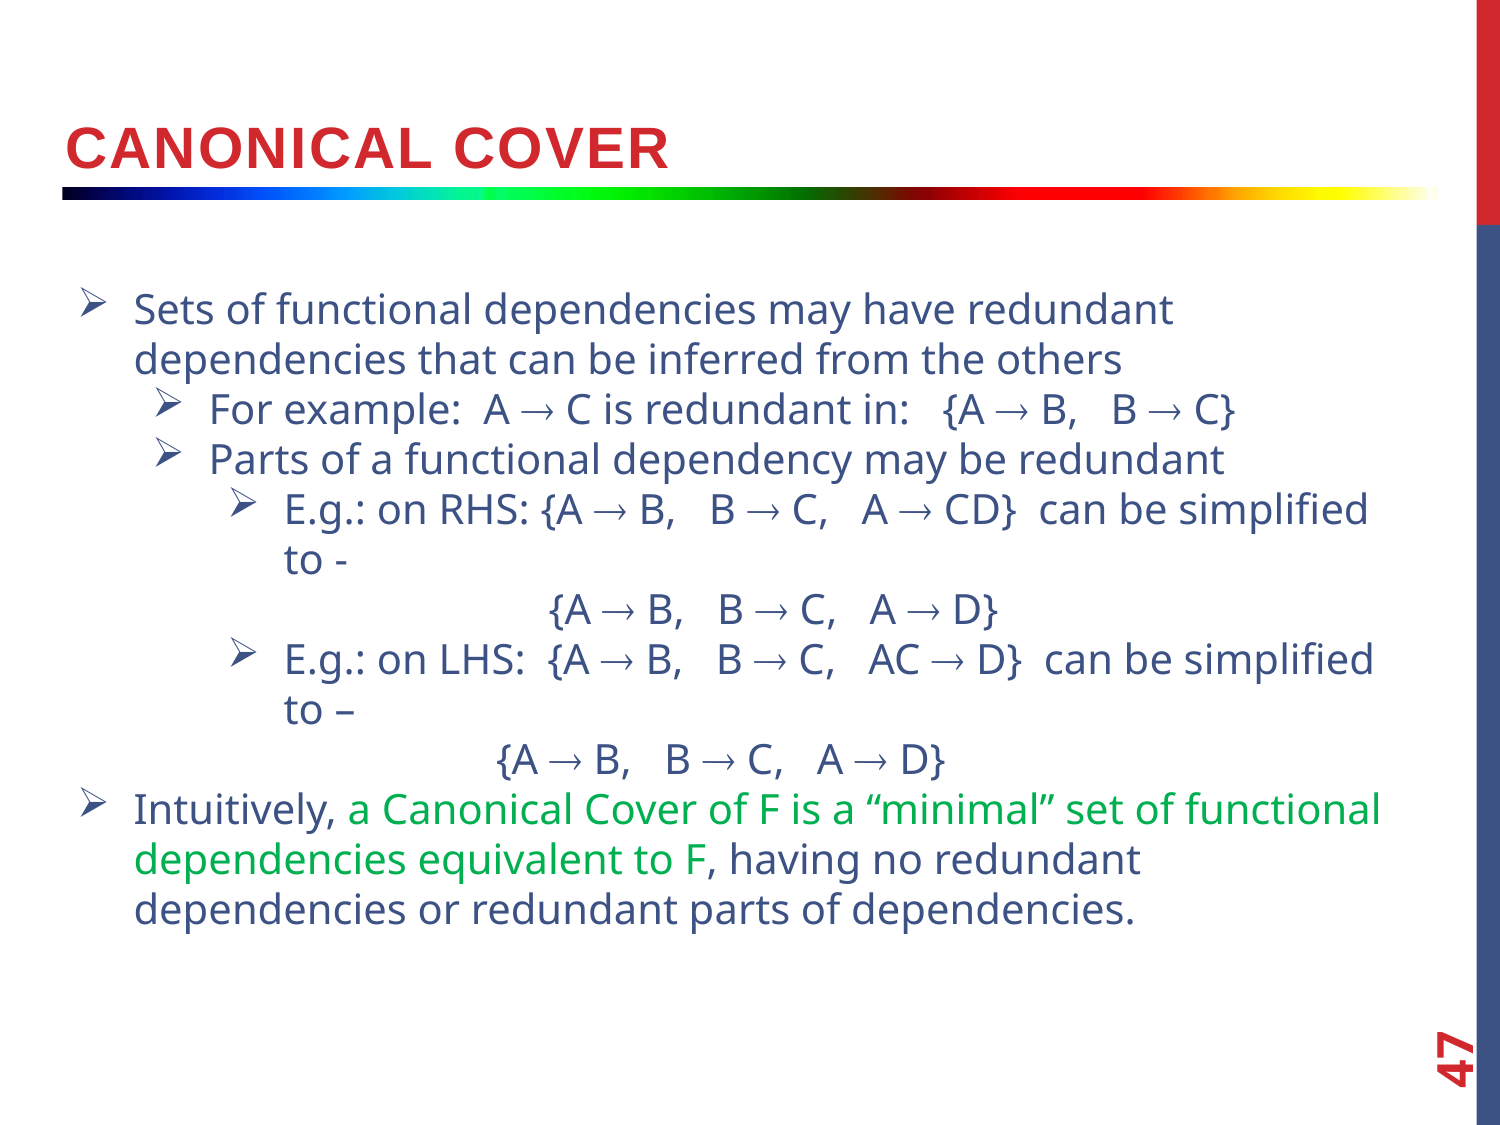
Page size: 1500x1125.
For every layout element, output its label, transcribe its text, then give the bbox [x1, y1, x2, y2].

text_box Sets of functional dependencies may have redundant dependencies that can be inferred from the others For example: A  C is redundant in: {A  B, B  C} Parts of a functional dependency may be redundant E.g.: on RHS: {A  B, B  C, A  CD} can be simplified to - {A  B, B  C, A  D} E.g.: on LHS: {A  B, B  C, AC  D} can be simplified to – {A  B, B  C, A  D} Intuitively, a Canonical Cover of F is a “minimal” set of functional dependencies equivalent to F, having no redundant dependencies or redundant parts of dependencies. [62, 275, 1413, 940]
picture [382, 187, 1438, 200]
picture [62, 188, 355, 200]
text_box canonical cover [49, 87, 1313, 188]
slide_number 47 [1427, 887, 1488, 1104]
